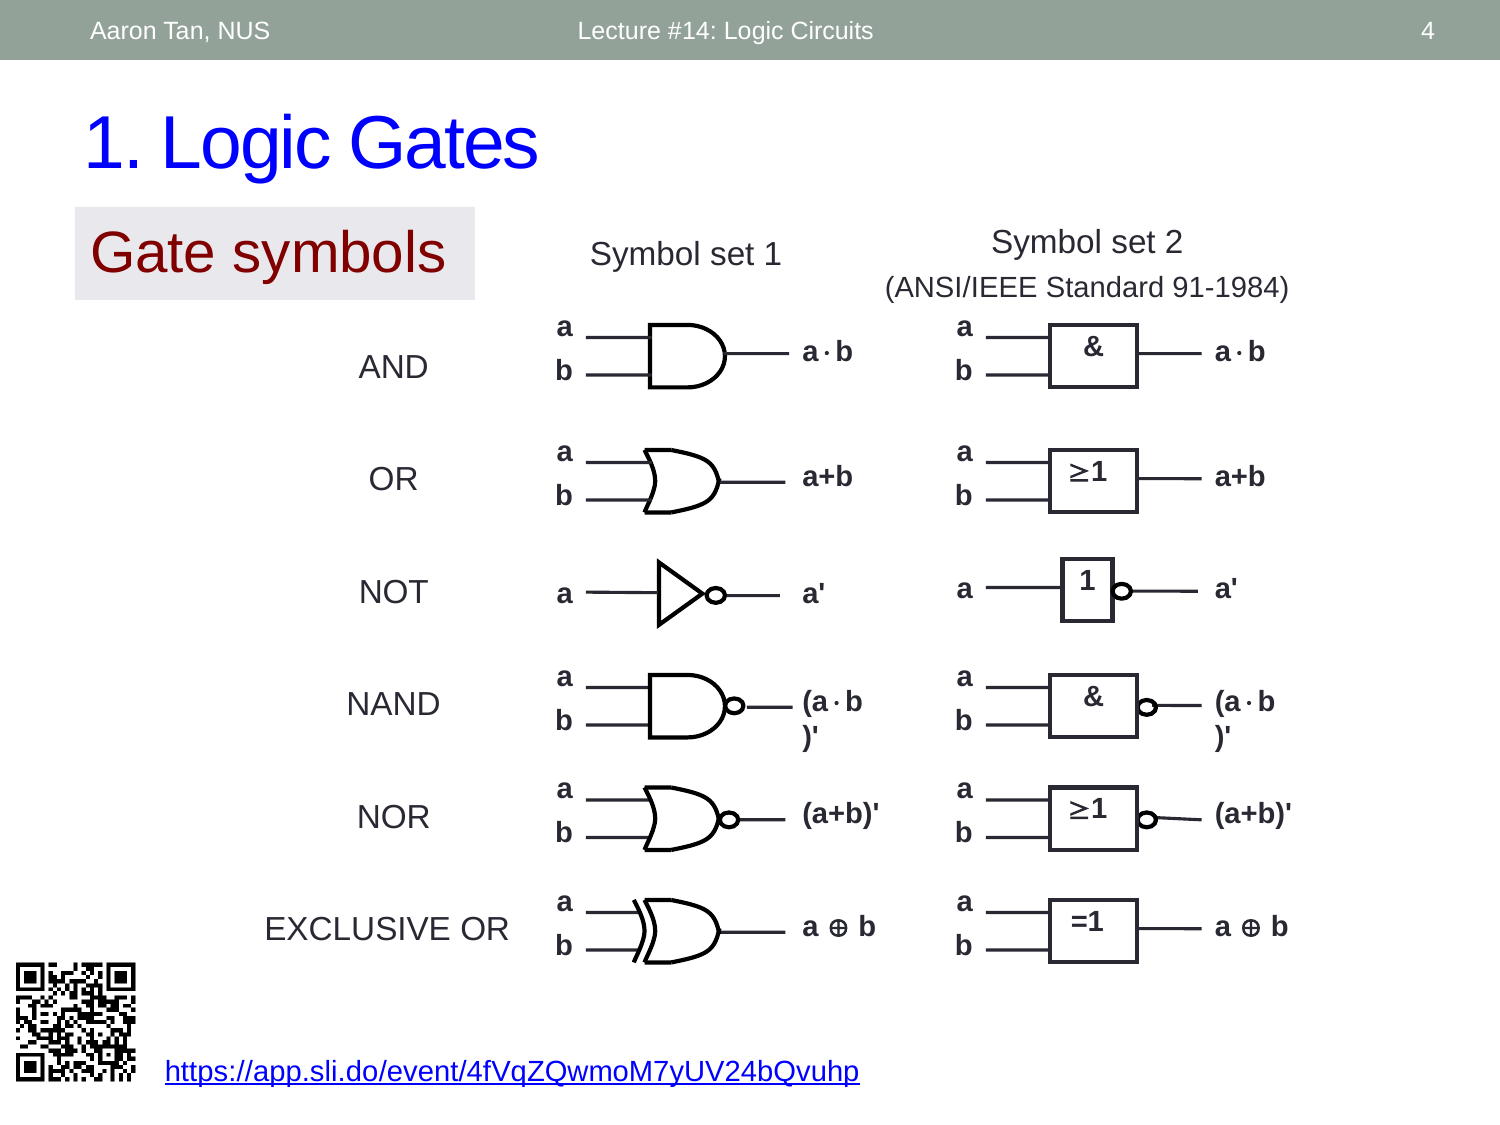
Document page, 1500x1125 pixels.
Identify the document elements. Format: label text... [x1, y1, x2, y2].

text_box Gate symbols [75, 206, 475, 300]
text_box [237, 212, 1326, 971]
picture [7, 954, 143, 1089]
slide_number Aaron Tan, NUS [75, 3, 550, 57]
footer Lecture #14: Logic Circuits [562, 3, 1238, 57]
title 1. Logic Gates [68, 86, 1429, 192]
slide_number 4 [1308, 3, 1450, 57]
